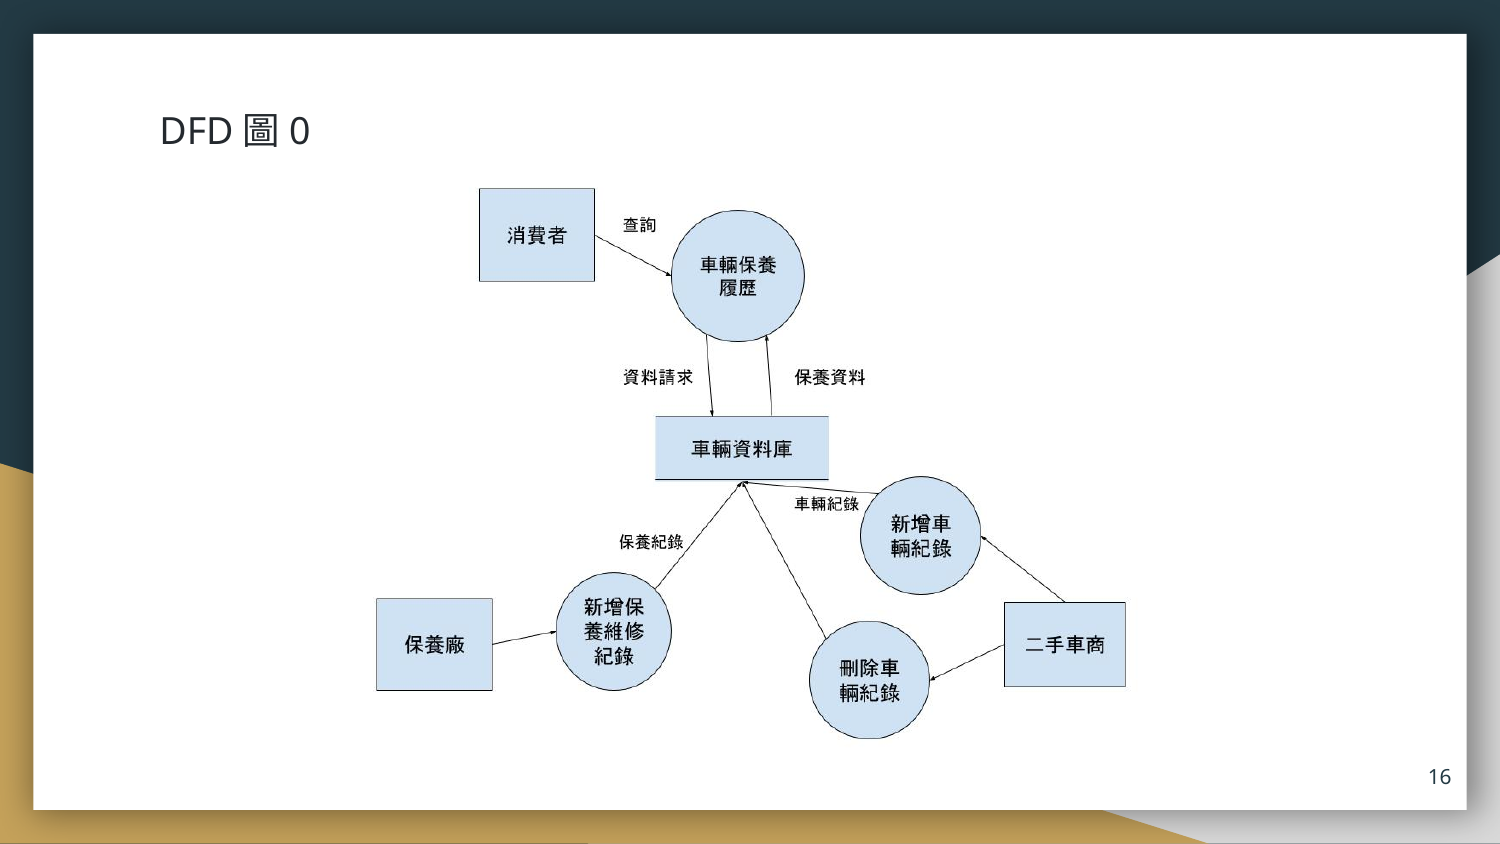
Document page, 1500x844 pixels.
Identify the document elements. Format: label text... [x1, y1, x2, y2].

slide_number 16 [1376, 745, 1467, 810]
picture [358, 159, 1179, 775]
text_box DFD圖0 [144, 99, 477, 160]
